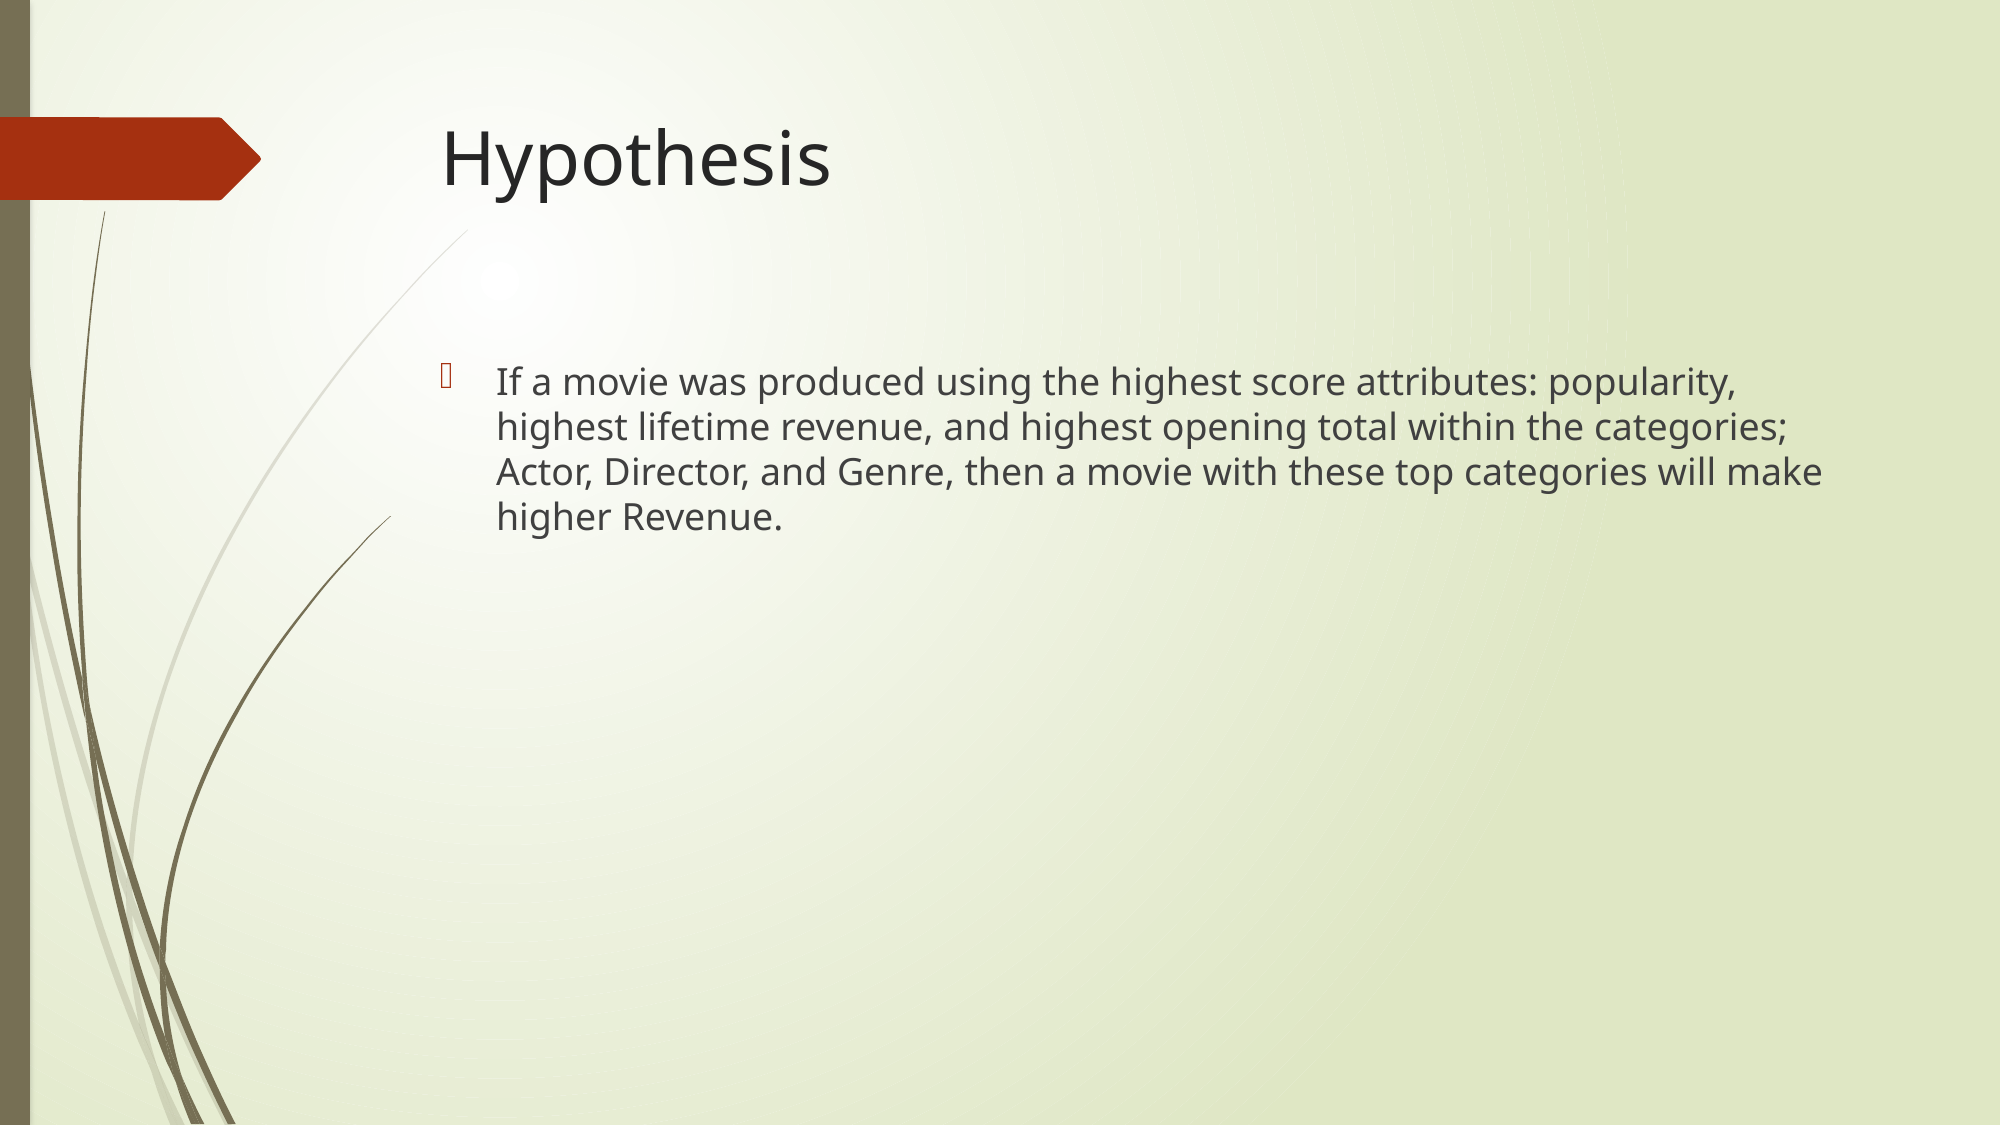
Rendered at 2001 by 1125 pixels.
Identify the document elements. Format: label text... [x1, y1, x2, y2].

title Hypothesis [425, 102, 1888, 313]
list If a movie was produced using the highest score attributes: popularity, highest lifetime revenue, and highest opening total within the categories; Actor, Director, and Genre, then a movie with these top categories will make higher Revenue. [424, 350, 1888, 970]
